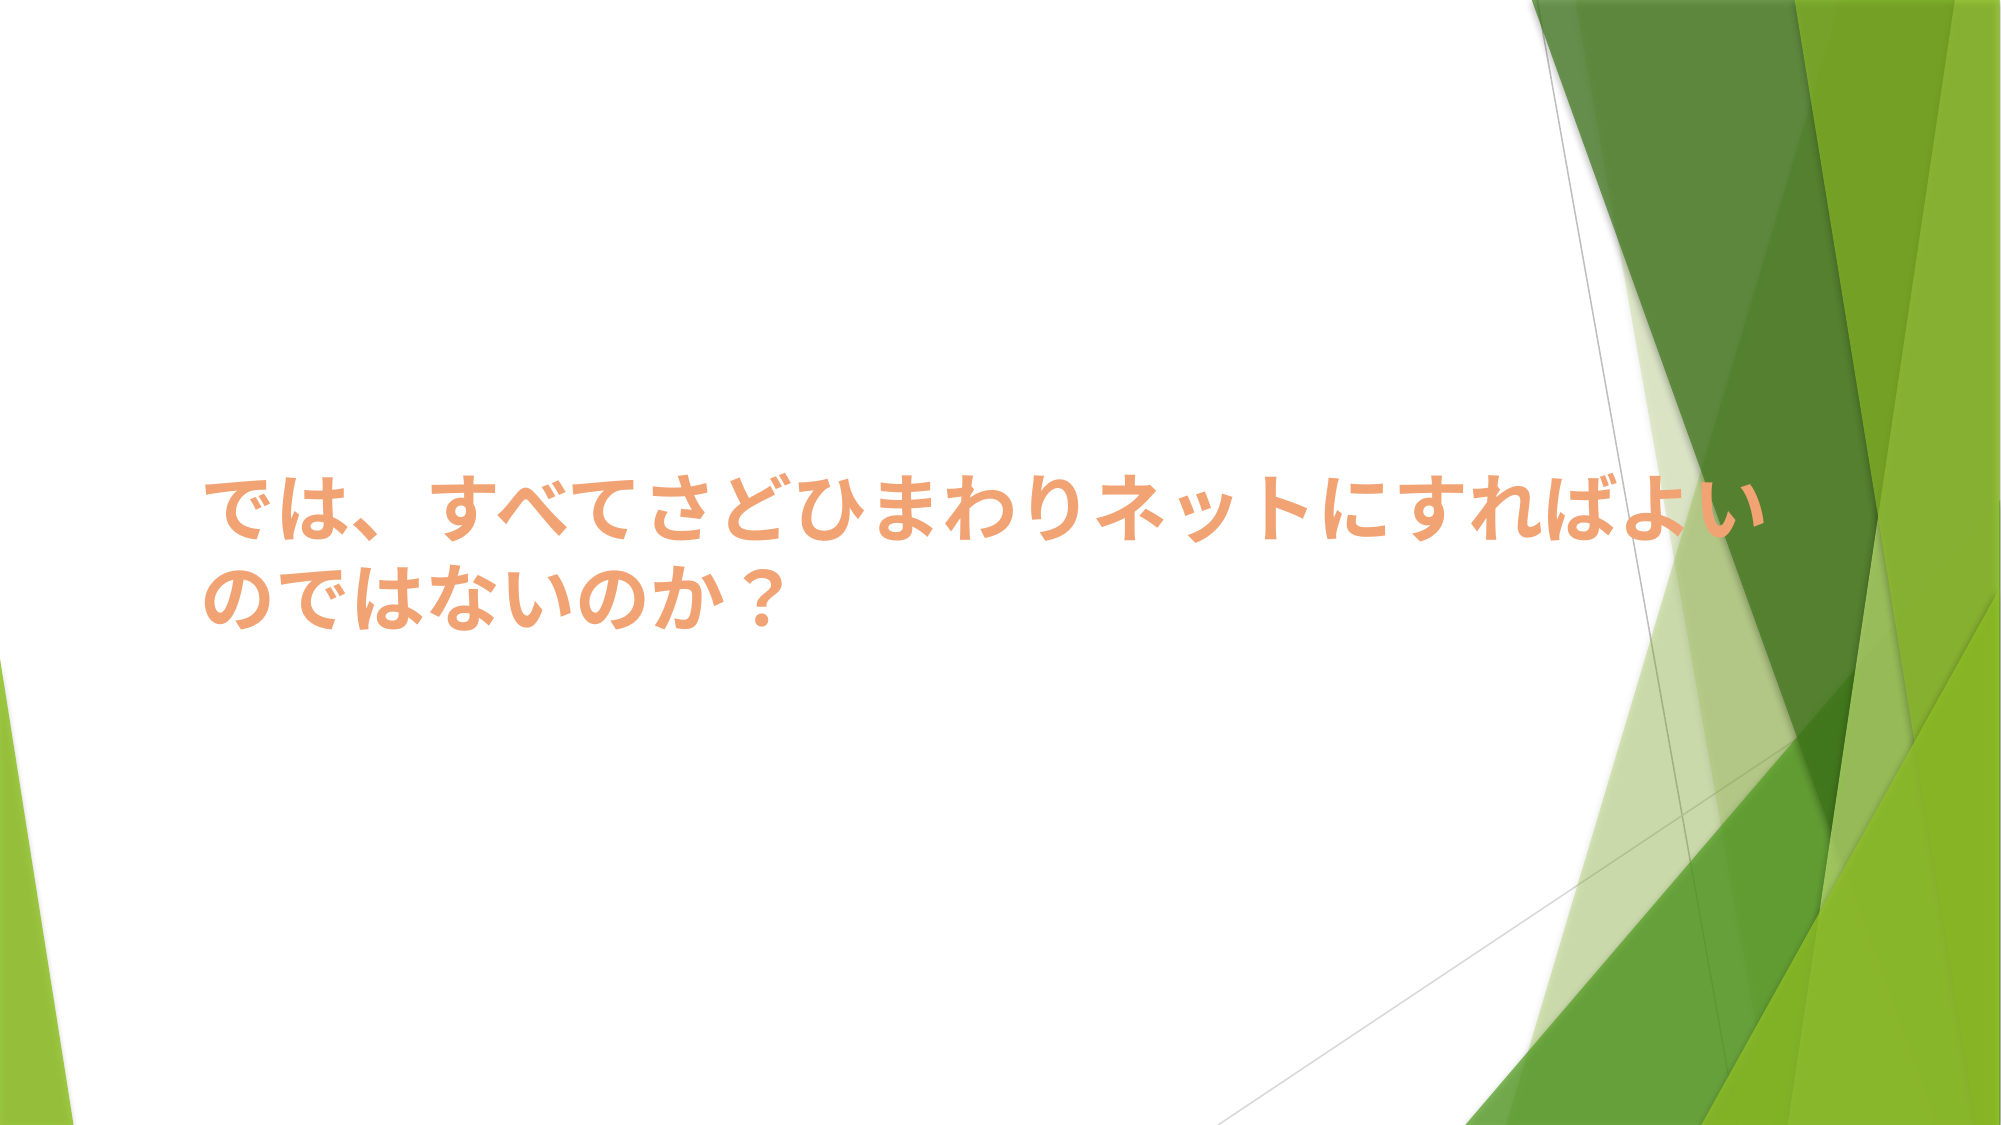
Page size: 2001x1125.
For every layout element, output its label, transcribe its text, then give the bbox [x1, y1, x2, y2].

title では、すべてさどひまわりネットにすればよいのではないのか？ [184, 431, 1838, 673]
